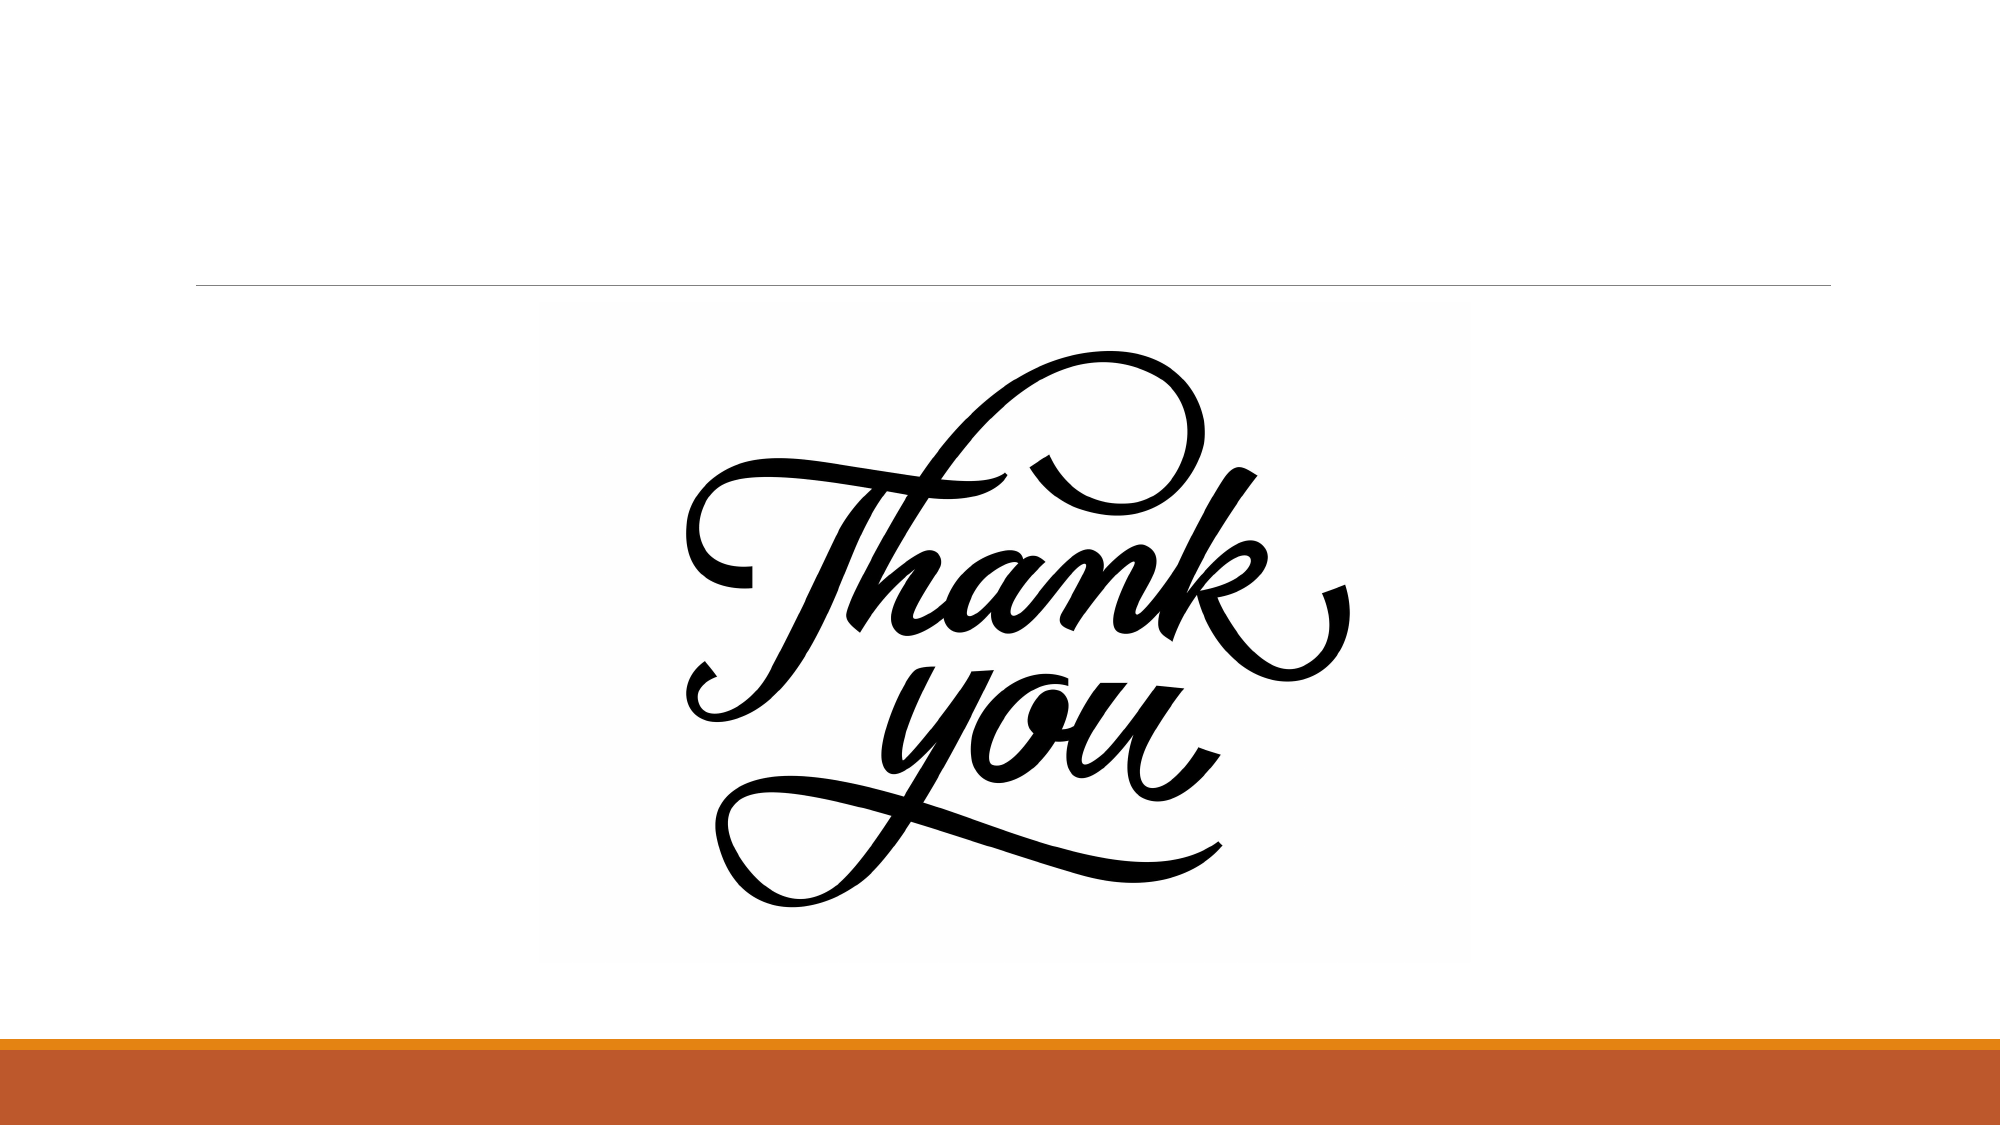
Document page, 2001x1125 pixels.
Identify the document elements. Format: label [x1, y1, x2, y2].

list [538, 302, 1472, 964]
